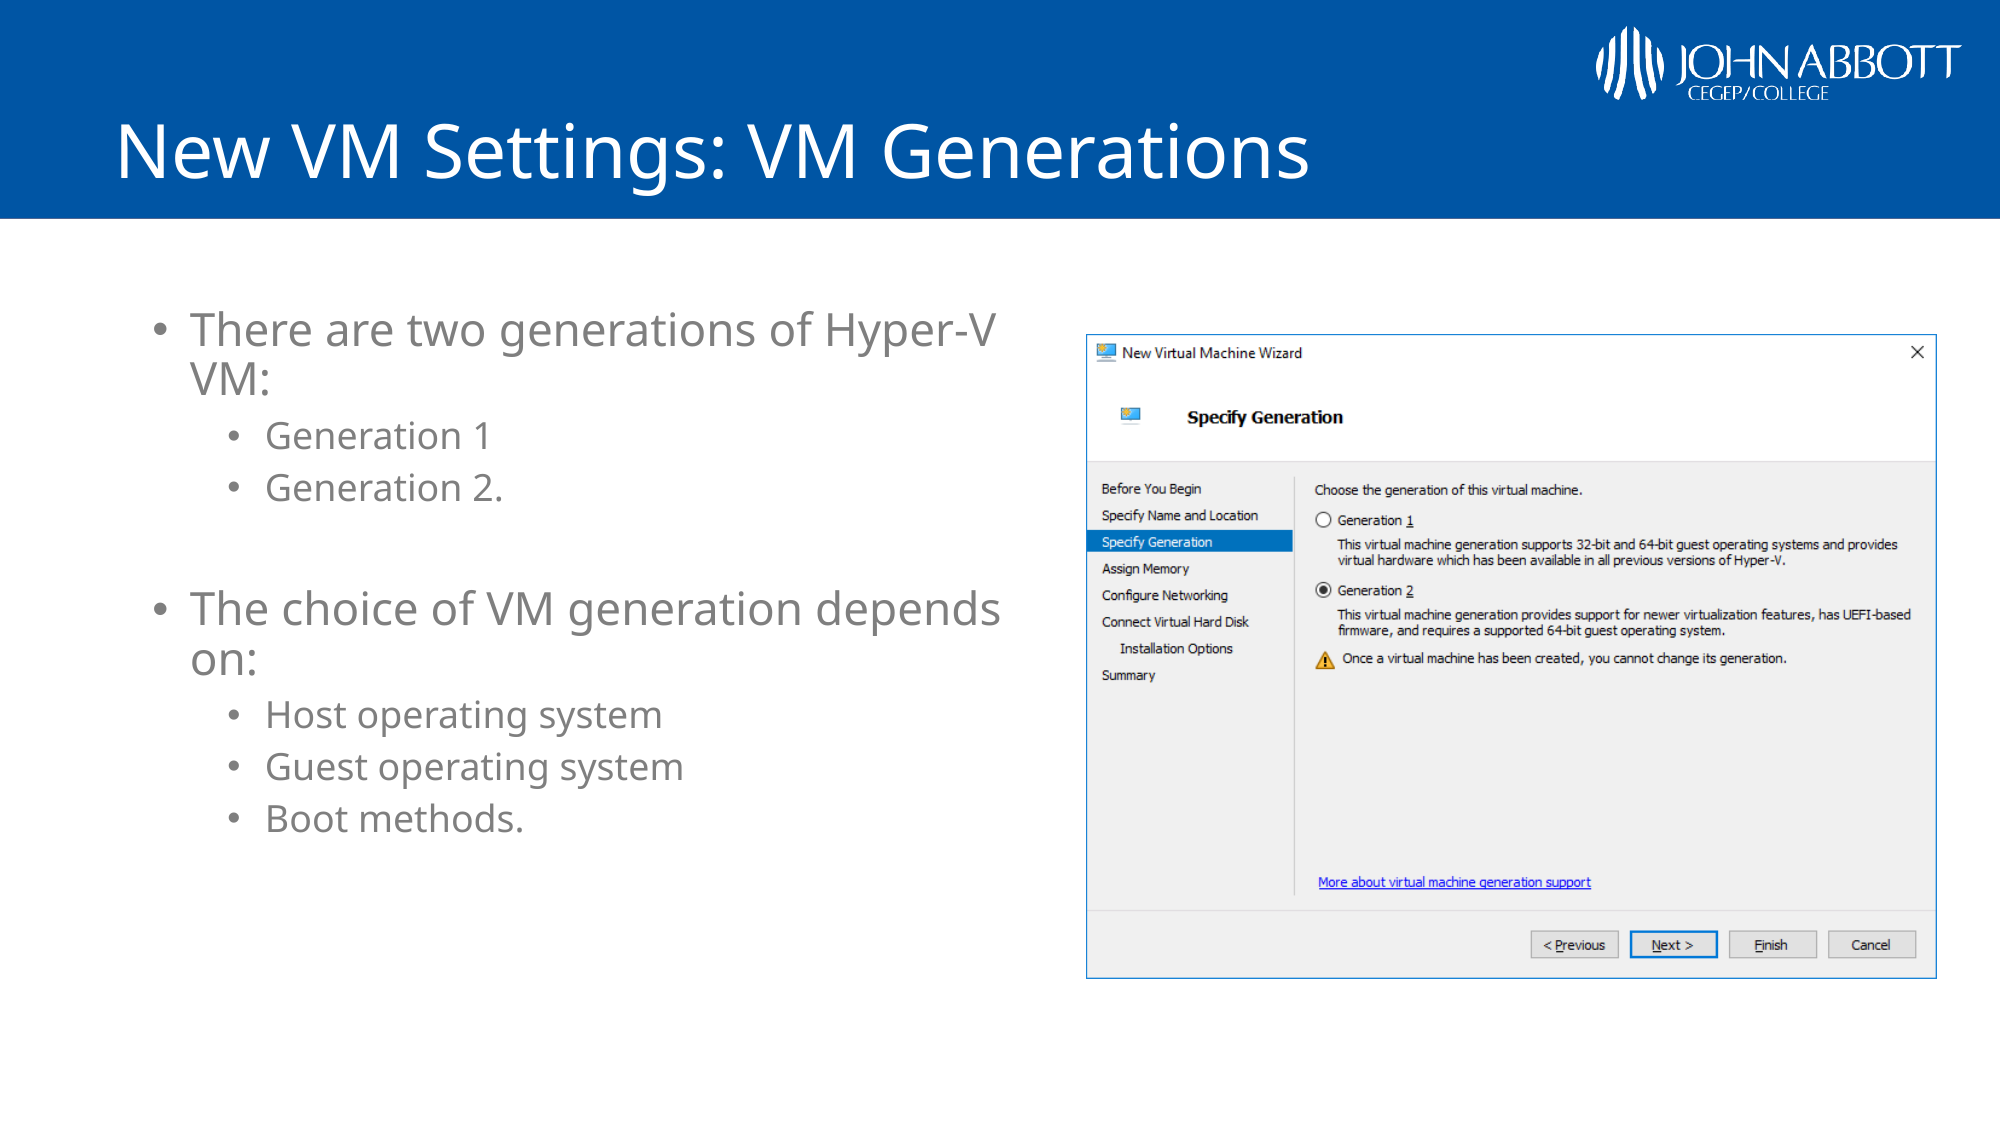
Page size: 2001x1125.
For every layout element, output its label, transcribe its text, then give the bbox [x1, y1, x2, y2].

title New VM Settings: VM Generations [99, 0, 1863, 202]
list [1086, 334, 1937, 979]
picture [1863, 26, 1962, 100]
list There are two generations of Hyper-V VM: Generation 1 Generation 2. The choice of VM generation depends on: Host operating system Guest operating system Boot methods. [137, 299, 1075, 1014]
